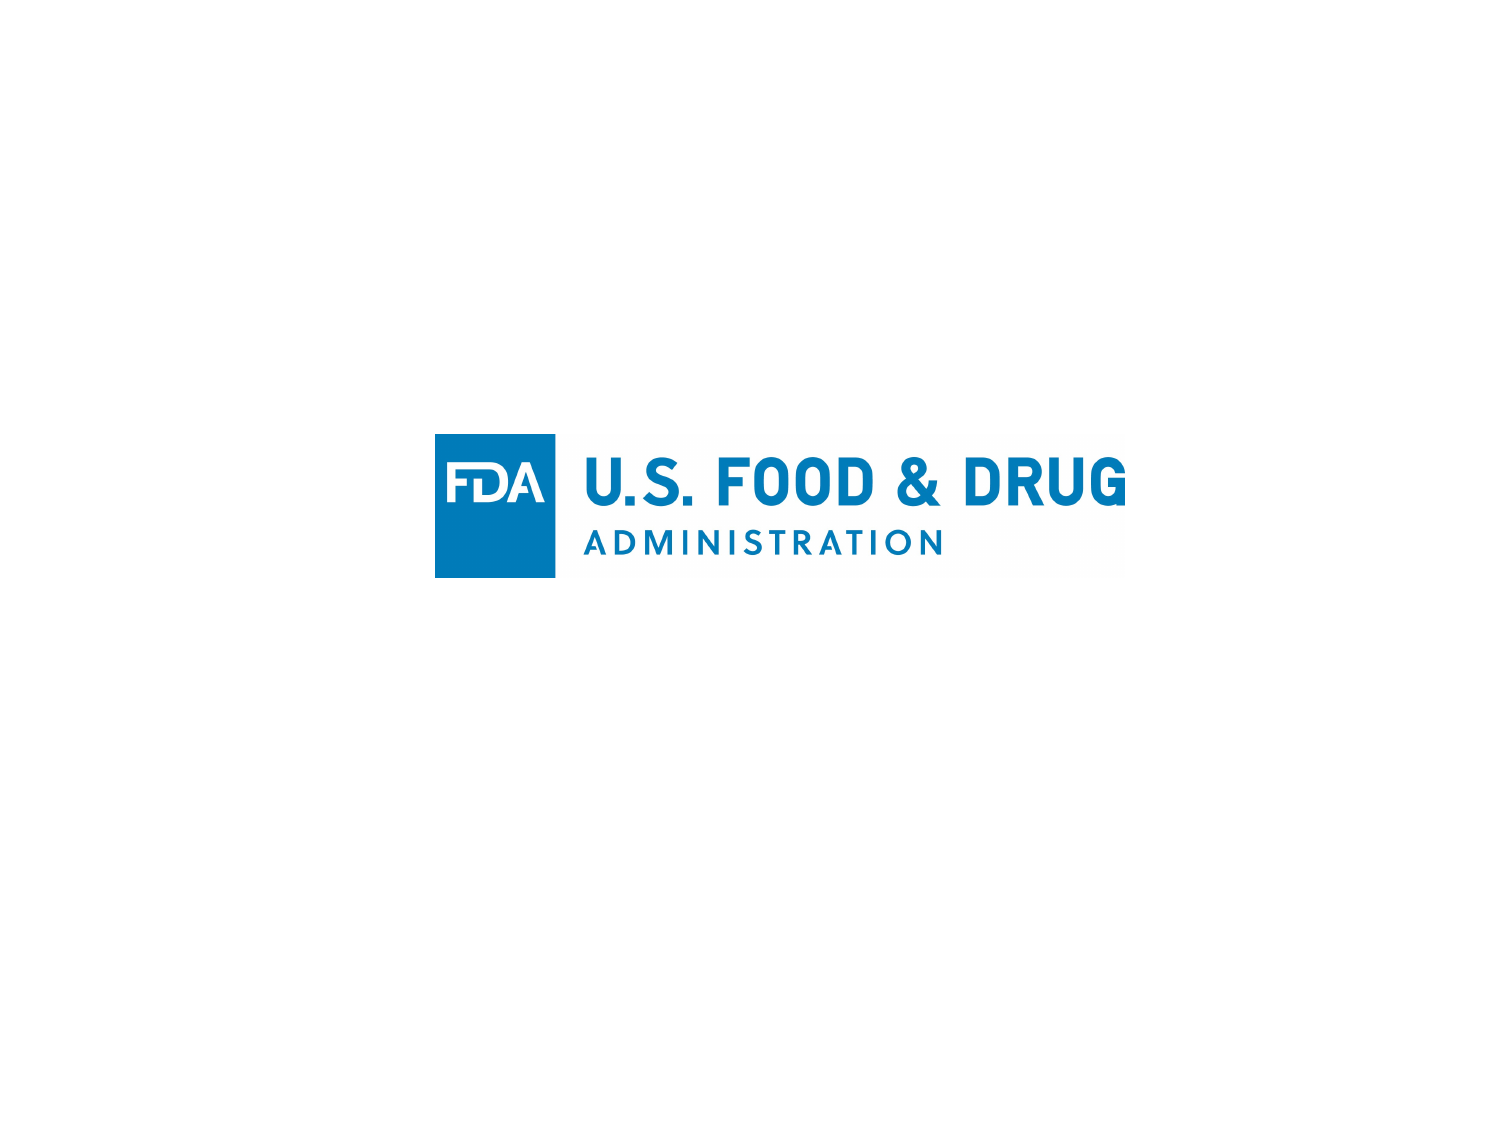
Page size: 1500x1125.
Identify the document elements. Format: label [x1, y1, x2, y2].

picture [556, 434, 1125, 578]
picture [508, 463, 544, 502]
picture [1101, 467, 1125, 496]
picture [448, 463, 508, 502]
